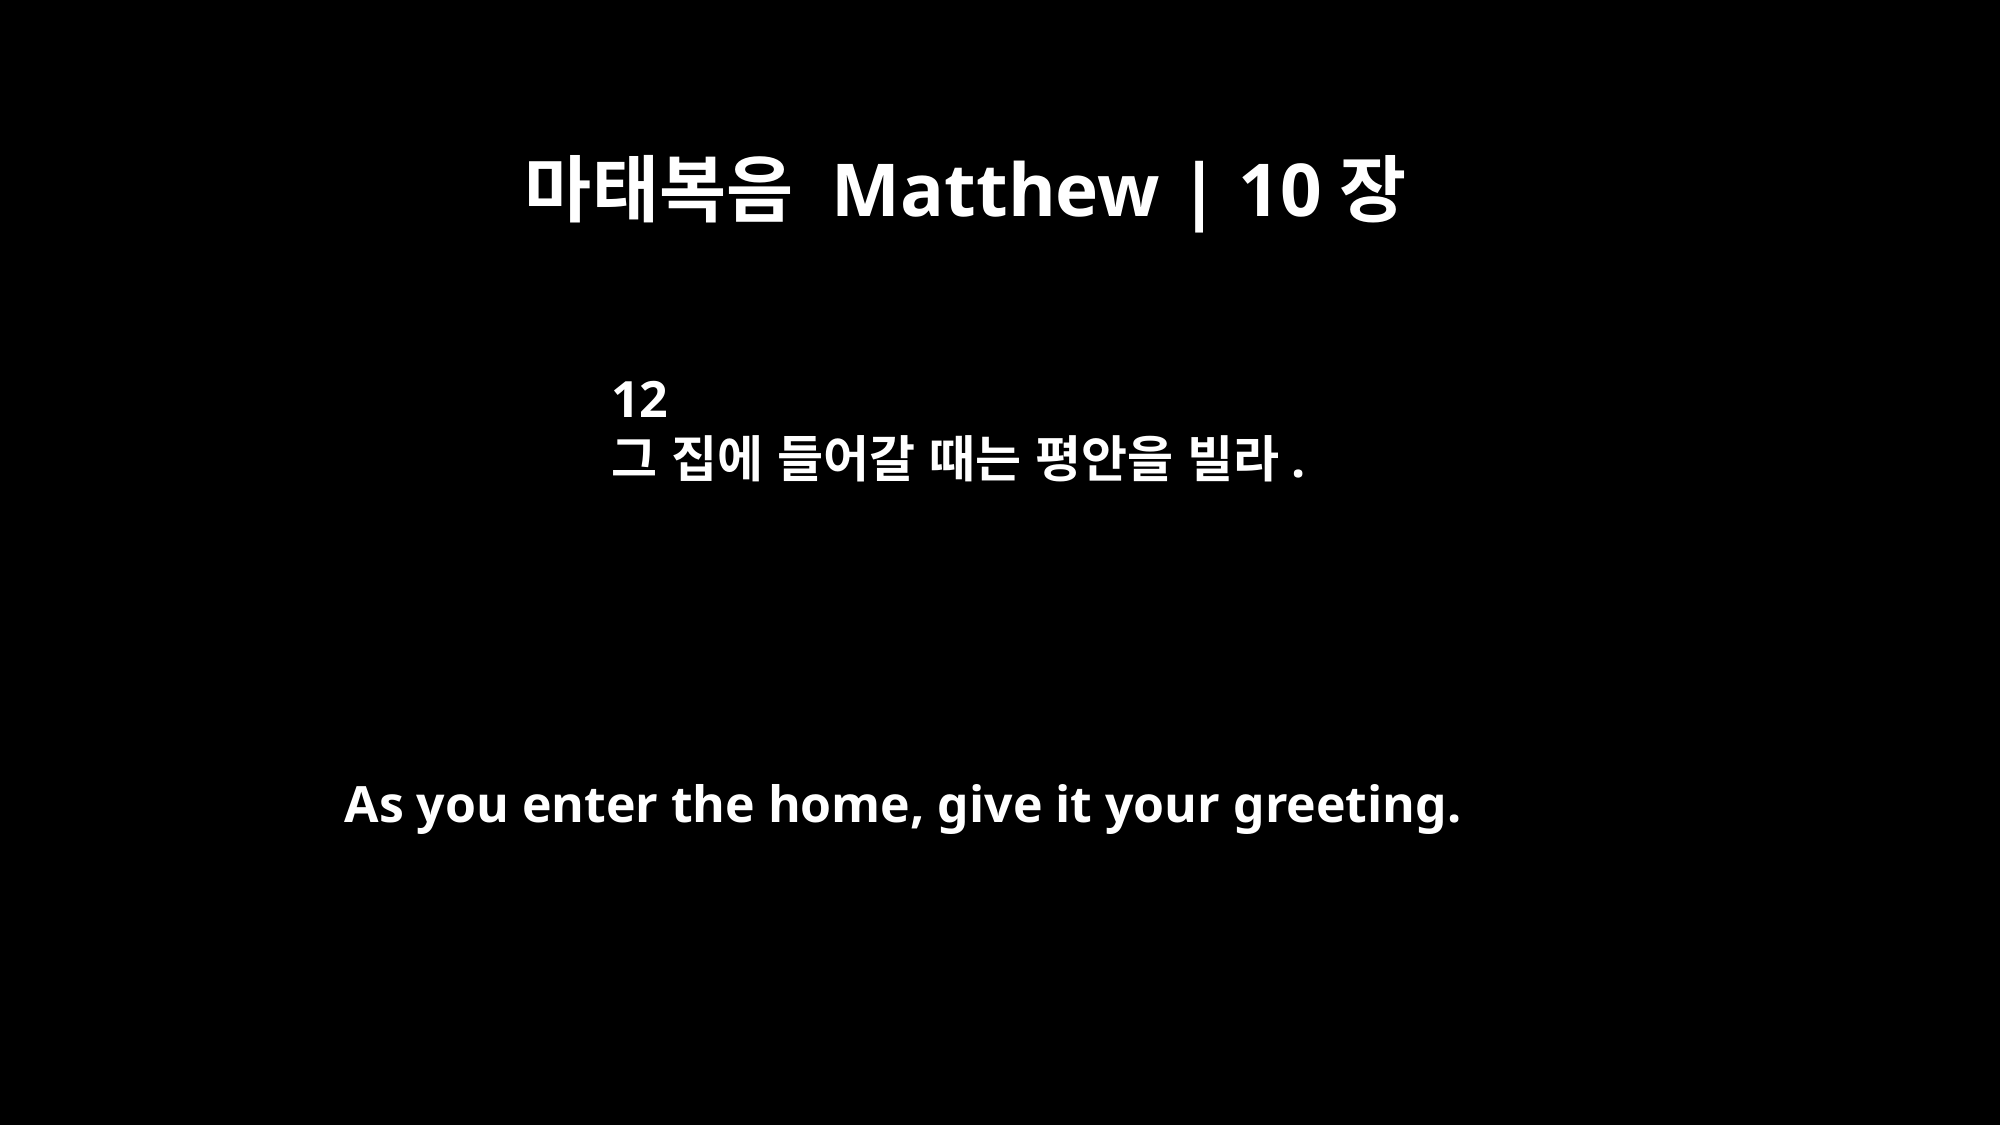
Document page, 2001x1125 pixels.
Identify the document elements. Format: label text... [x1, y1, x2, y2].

text_box 12 그 집에 들어갈 때는 평안을 빌라. [596, 359, 1321, 495]
text_box As you enter the home, give it your greeting. [330, 764, 1478, 840]
text_box 마태복음 Matthew | 10장 [510, 136, 1422, 239]
